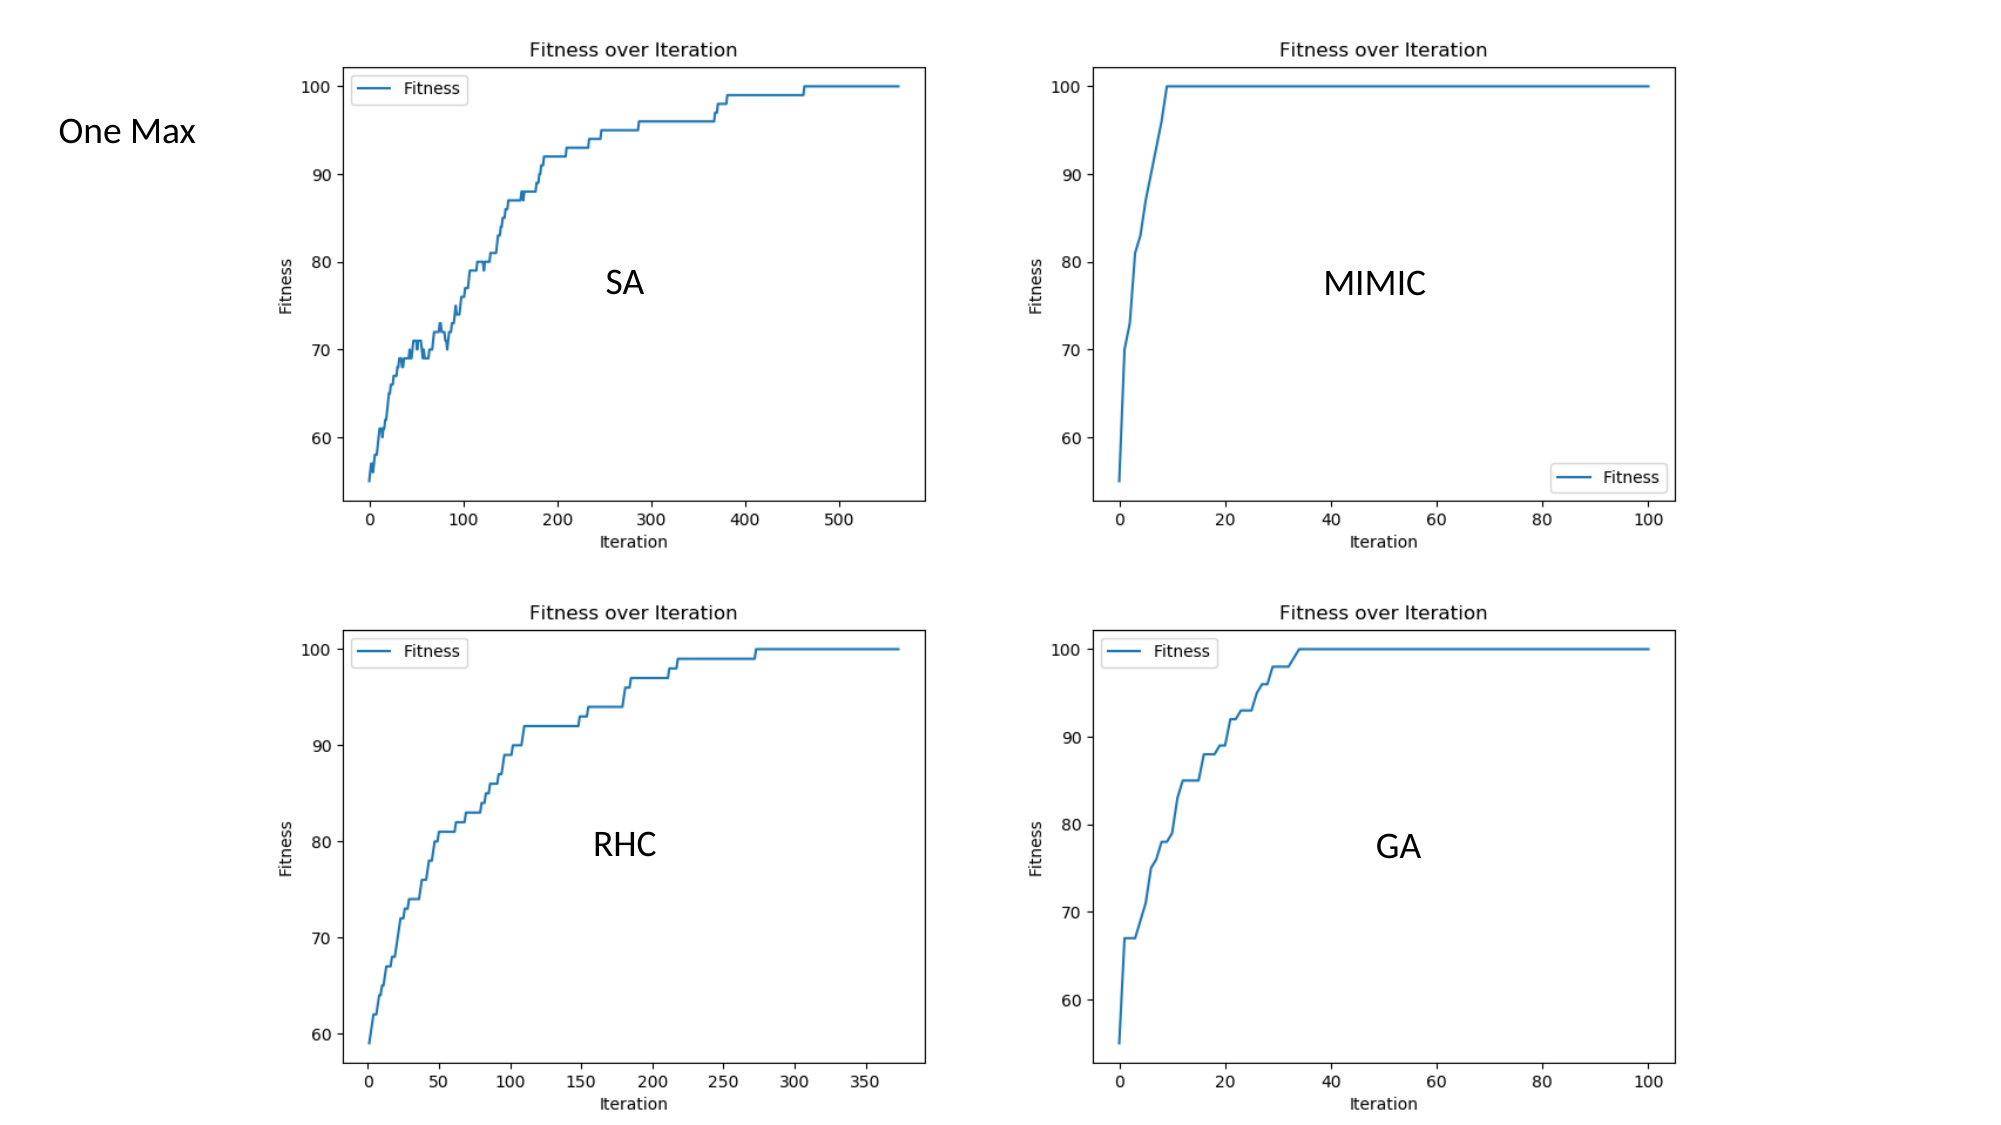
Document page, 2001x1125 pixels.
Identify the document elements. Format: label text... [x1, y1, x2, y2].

text_box One Max [43, 98, 234, 159]
picture [249, 0, 1750, 1125]
